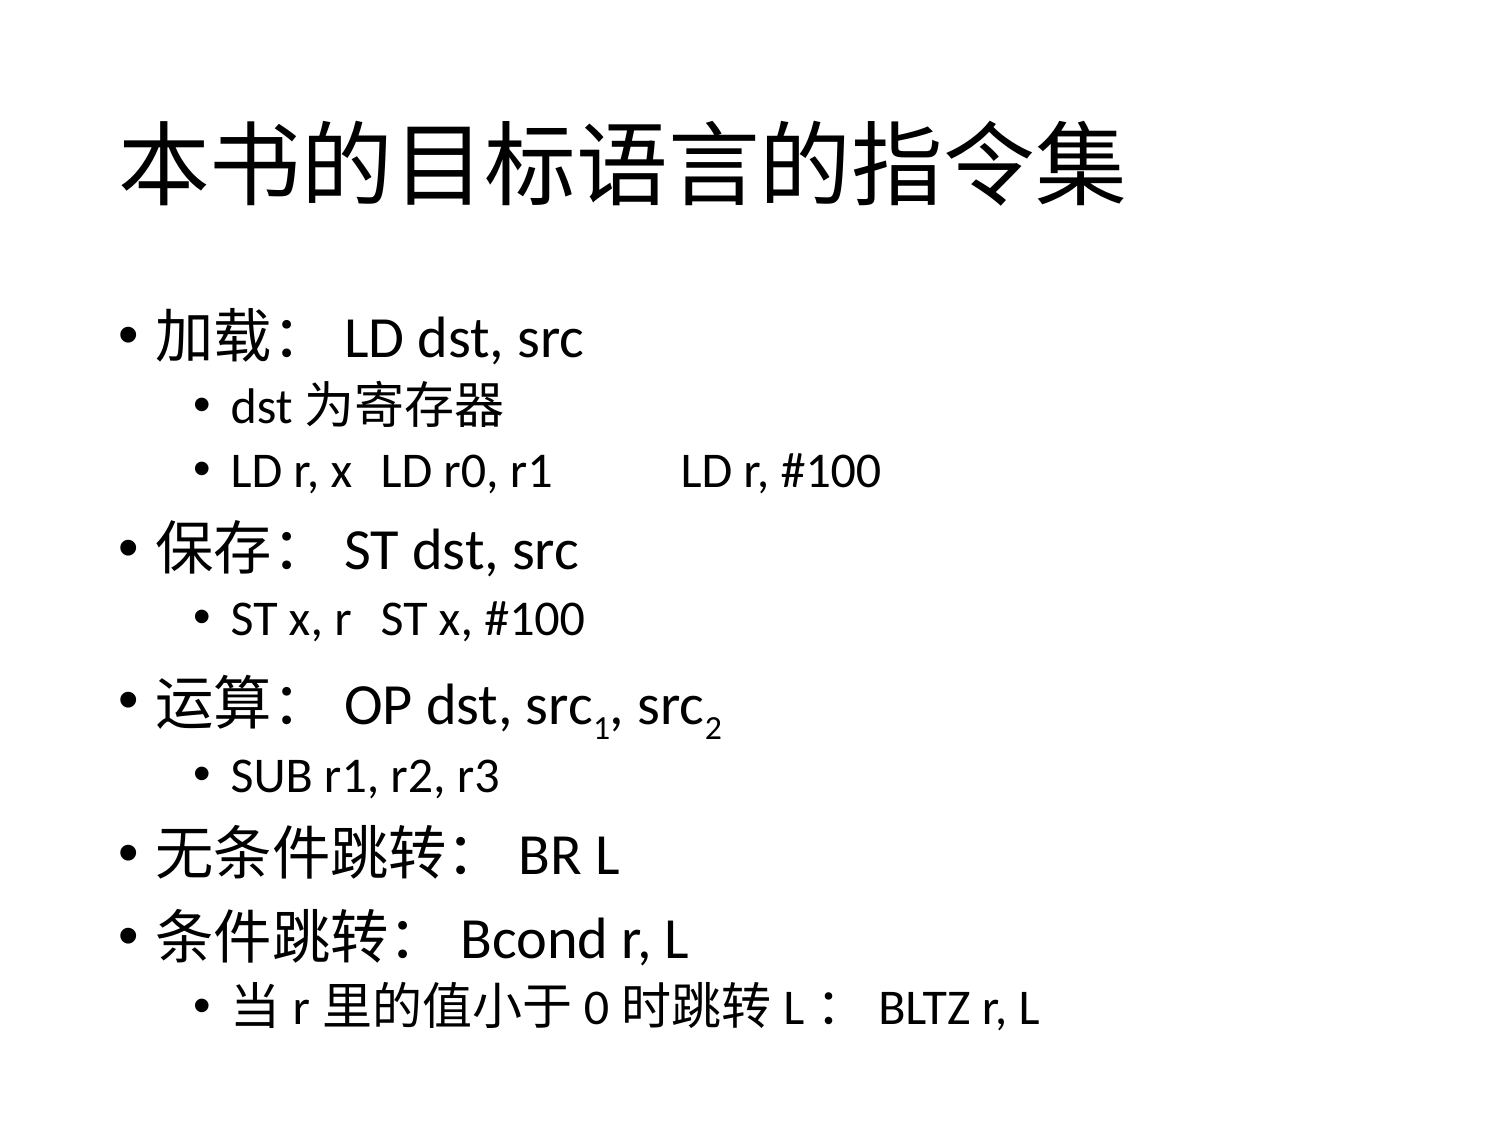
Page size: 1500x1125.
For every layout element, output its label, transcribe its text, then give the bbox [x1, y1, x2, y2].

title 本书的目标语言的指令集 [103, 59, 1397, 278]
list 加载：LD dst, src dst为寄存器 LD r, x LD r0, r1 LD r, #100 保存：ST dst, src ST x, r ST x, #100 运算：OP dst, src1, src2 SUB r1, r2, r3 无条件跳转：BR L 条件跳转：Bcond r, L 当r里的值小于0时跳转L：BLTZ r, L [103, 299, 1397, 1108]
